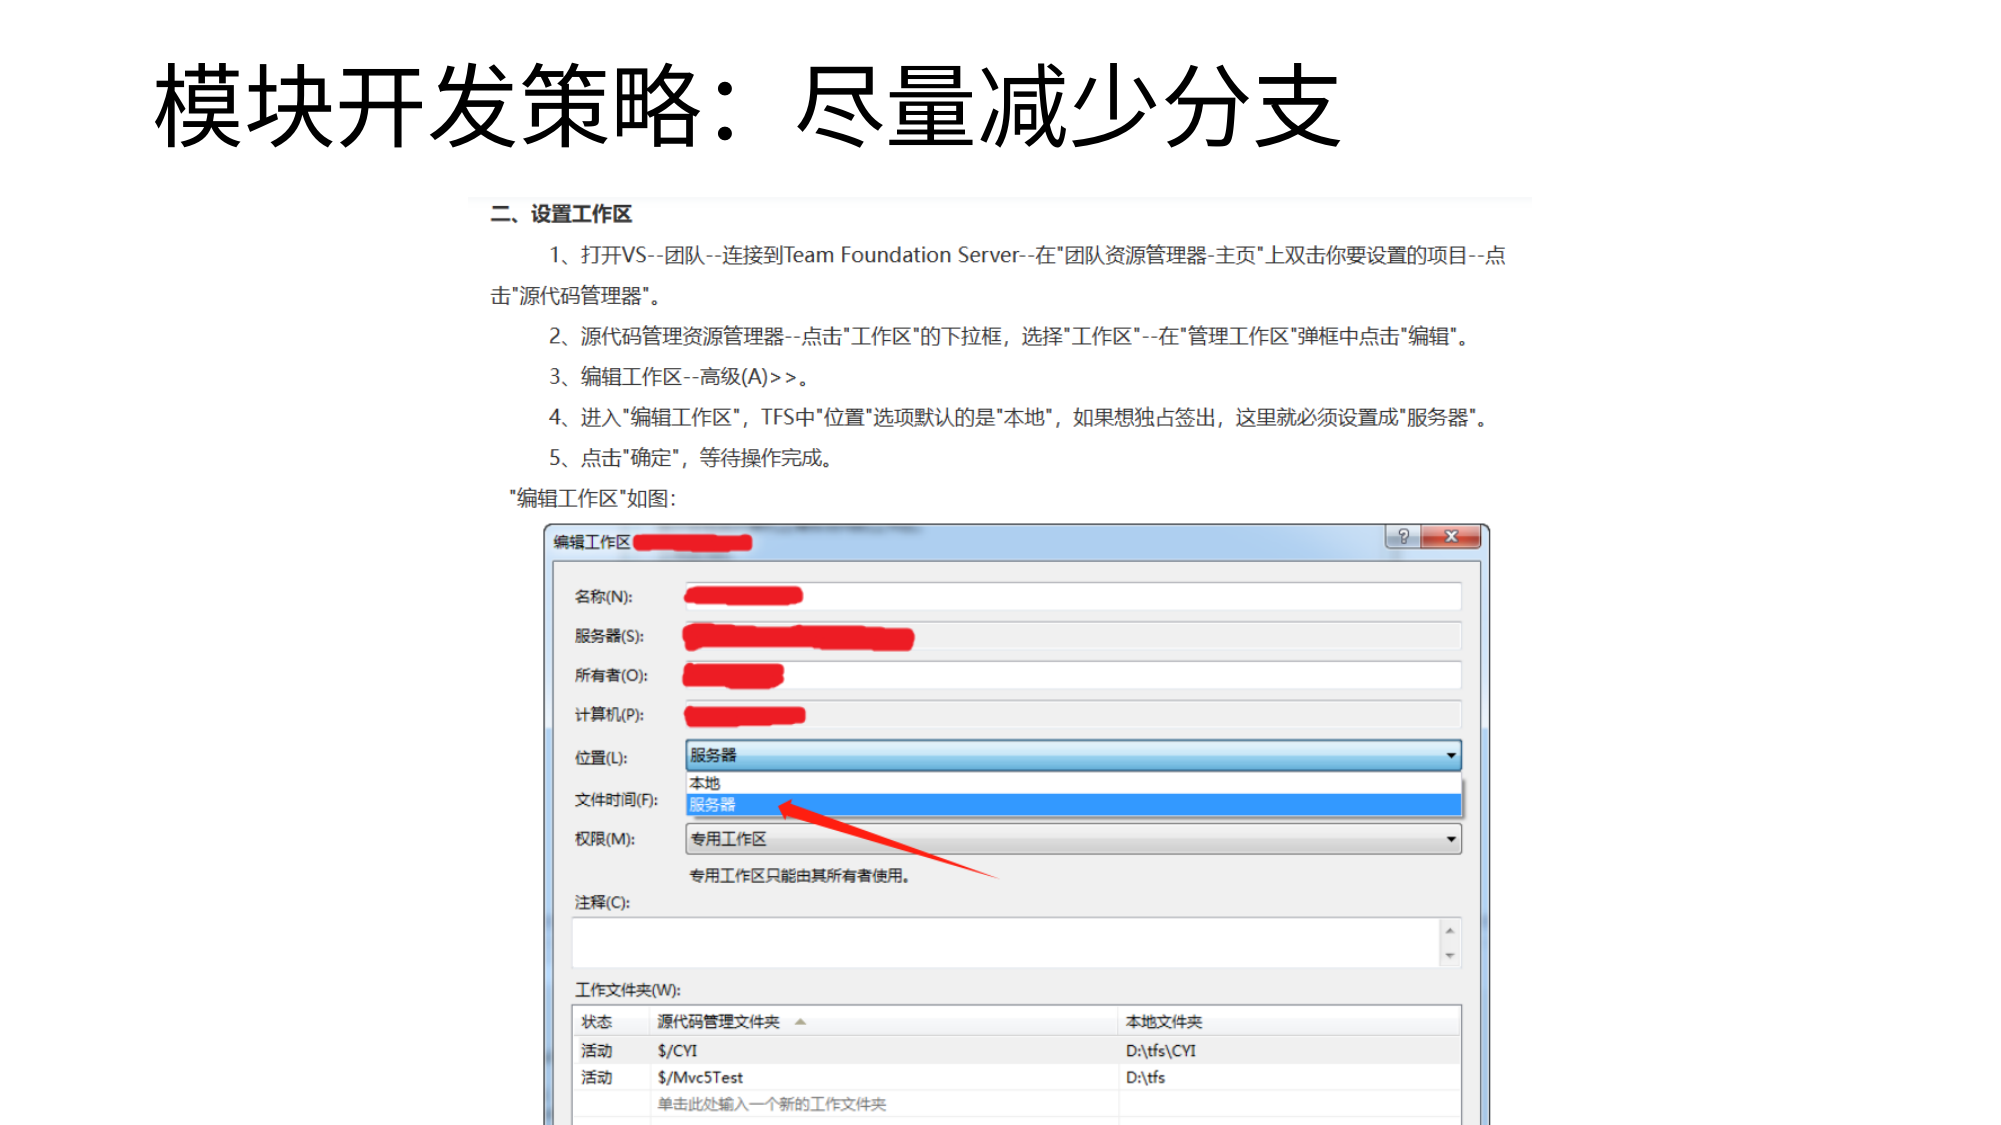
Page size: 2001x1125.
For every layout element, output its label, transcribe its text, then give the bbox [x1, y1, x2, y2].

picture [468, 197, 1532, 1125]
title 模块开发策略：尽量减少分支 [137, 8, 1863, 212]
